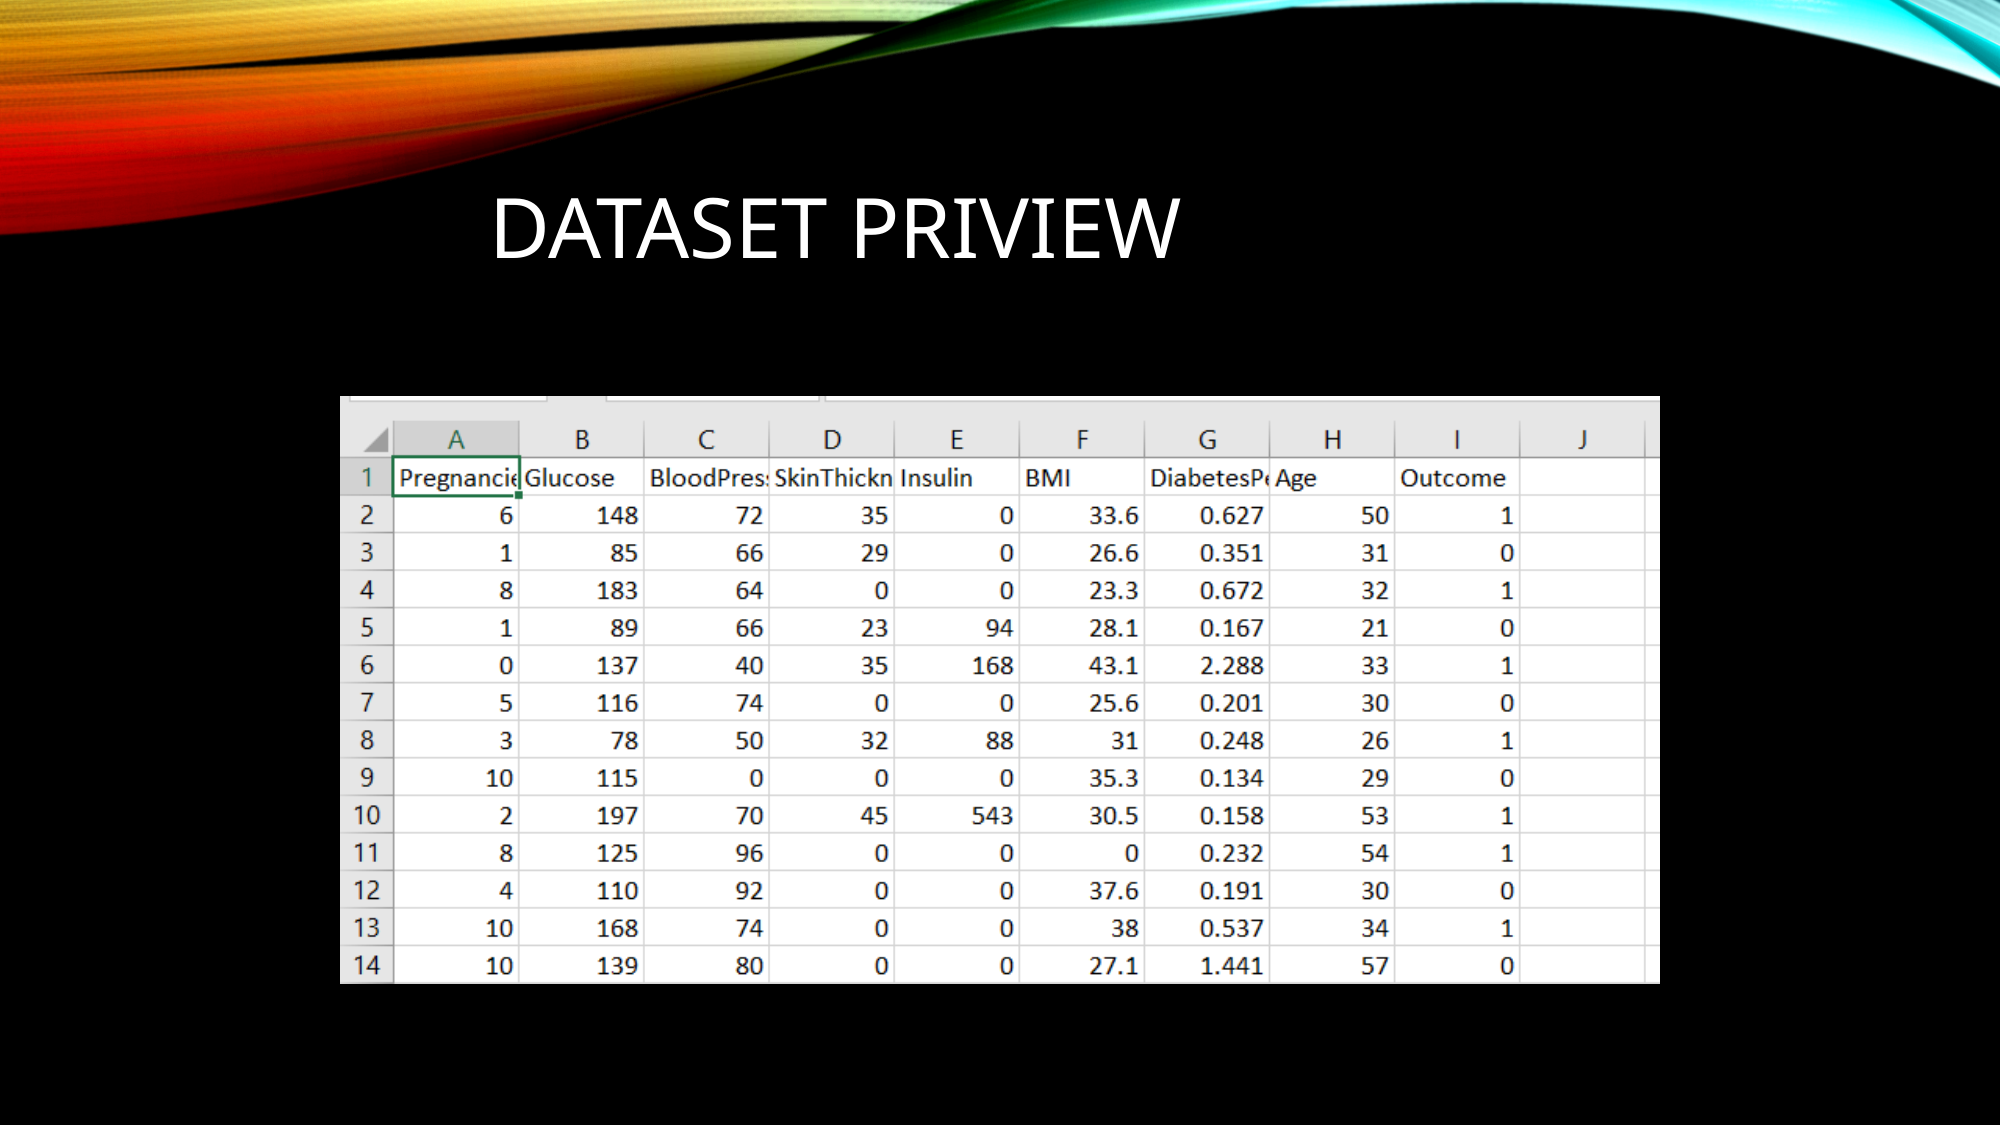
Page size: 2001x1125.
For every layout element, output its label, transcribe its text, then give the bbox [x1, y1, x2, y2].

title DATASET PRIVIEW [474, 125, 1888, 338]
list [340, 395, 1660, 984]
picture [0, 0, 2000, 237]
